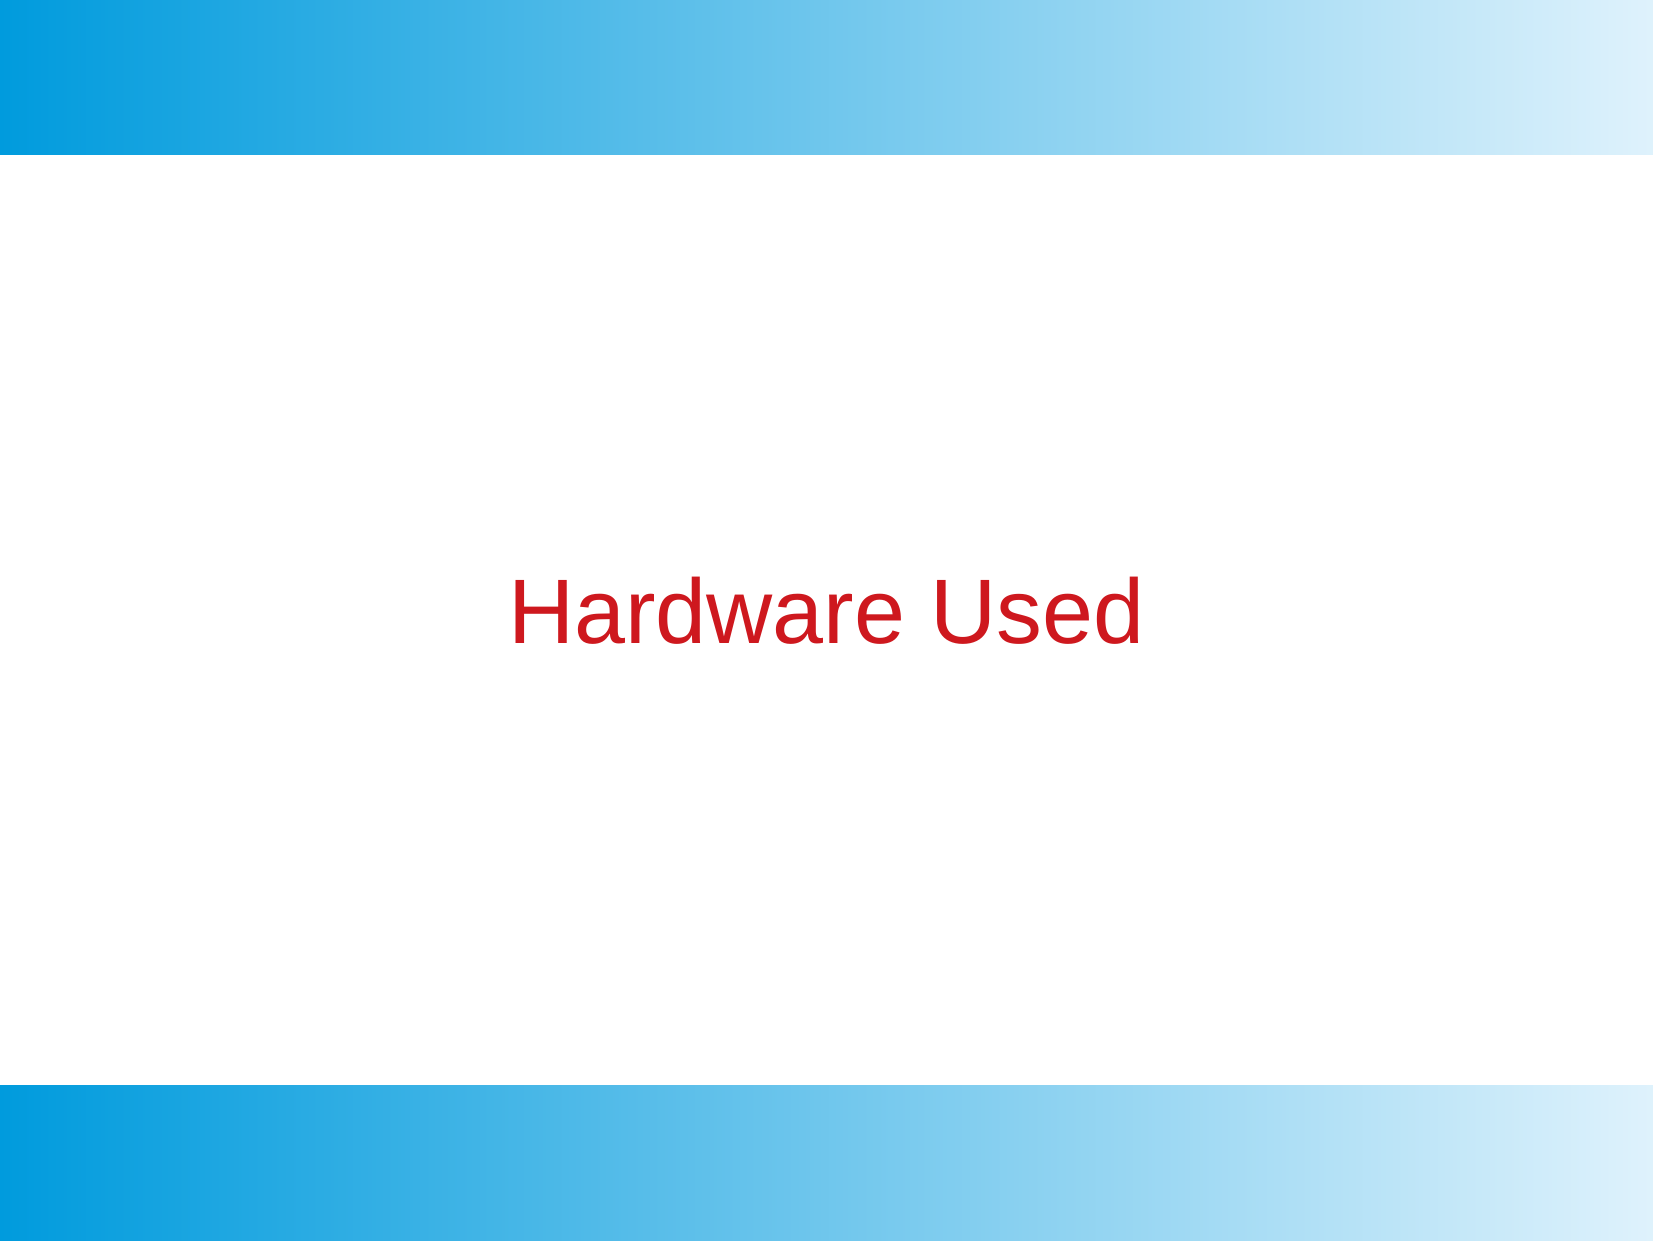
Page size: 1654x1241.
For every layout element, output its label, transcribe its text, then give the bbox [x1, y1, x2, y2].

text_box Hardware Used [82, 555, 1571, 660]
